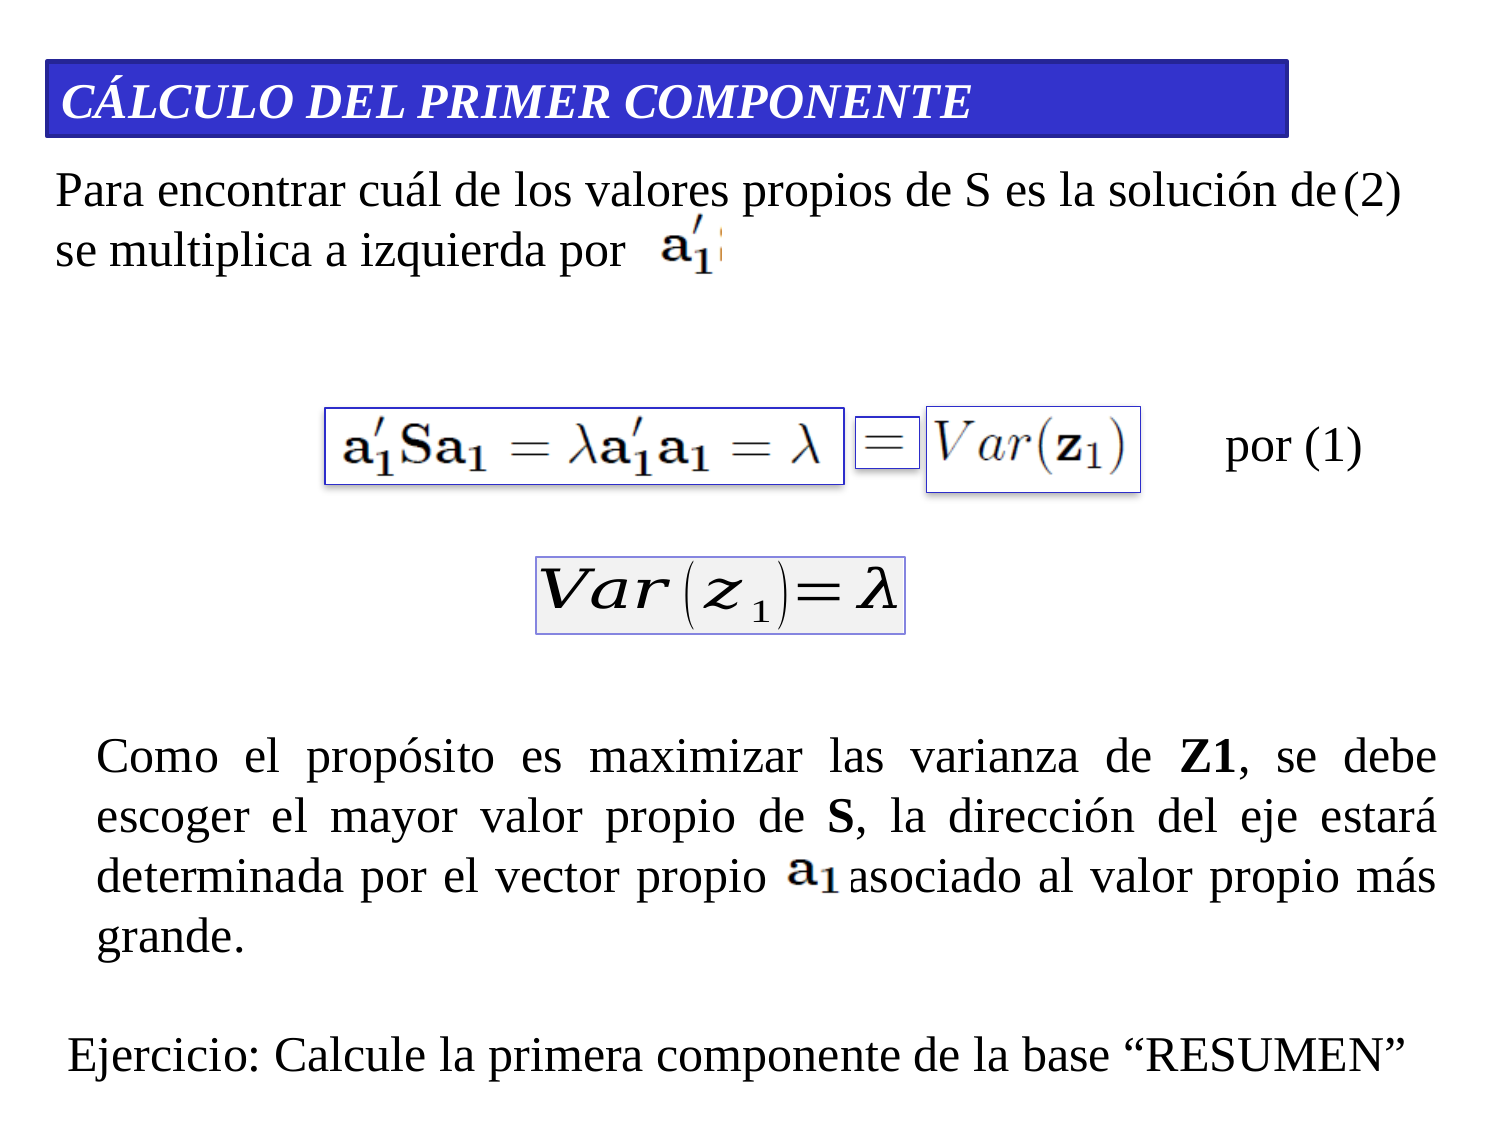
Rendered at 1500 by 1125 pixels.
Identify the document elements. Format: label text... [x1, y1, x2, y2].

text_box Como el propósito es maximizar las varianza de Z1, se debe escoger el mayor valor propio de S, la dirección del eje estará determinada por el vector propio asociado al valor propio más grande. [82, 714, 1454, 970]
text_box (2) [1328, 148, 1495, 224]
picture [784, 855, 851, 909]
text_box por (1) [1210, 403, 1435, 479]
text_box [325, 407, 1140, 492]
text_box Para encontrar cuál de los valores propios de S es la solución de se multiplica a izquierda por [41, 148, 1424, 284]
text_box CÁLCULO DEL PRIMER COMPONENTE [45, 59, 1289, 138]
text_box Ejercicio: Calcule la primera componente de la base “RESUMEN” [52, 1014, 1423, 1089]
picture [643, 207, 723, 290]
